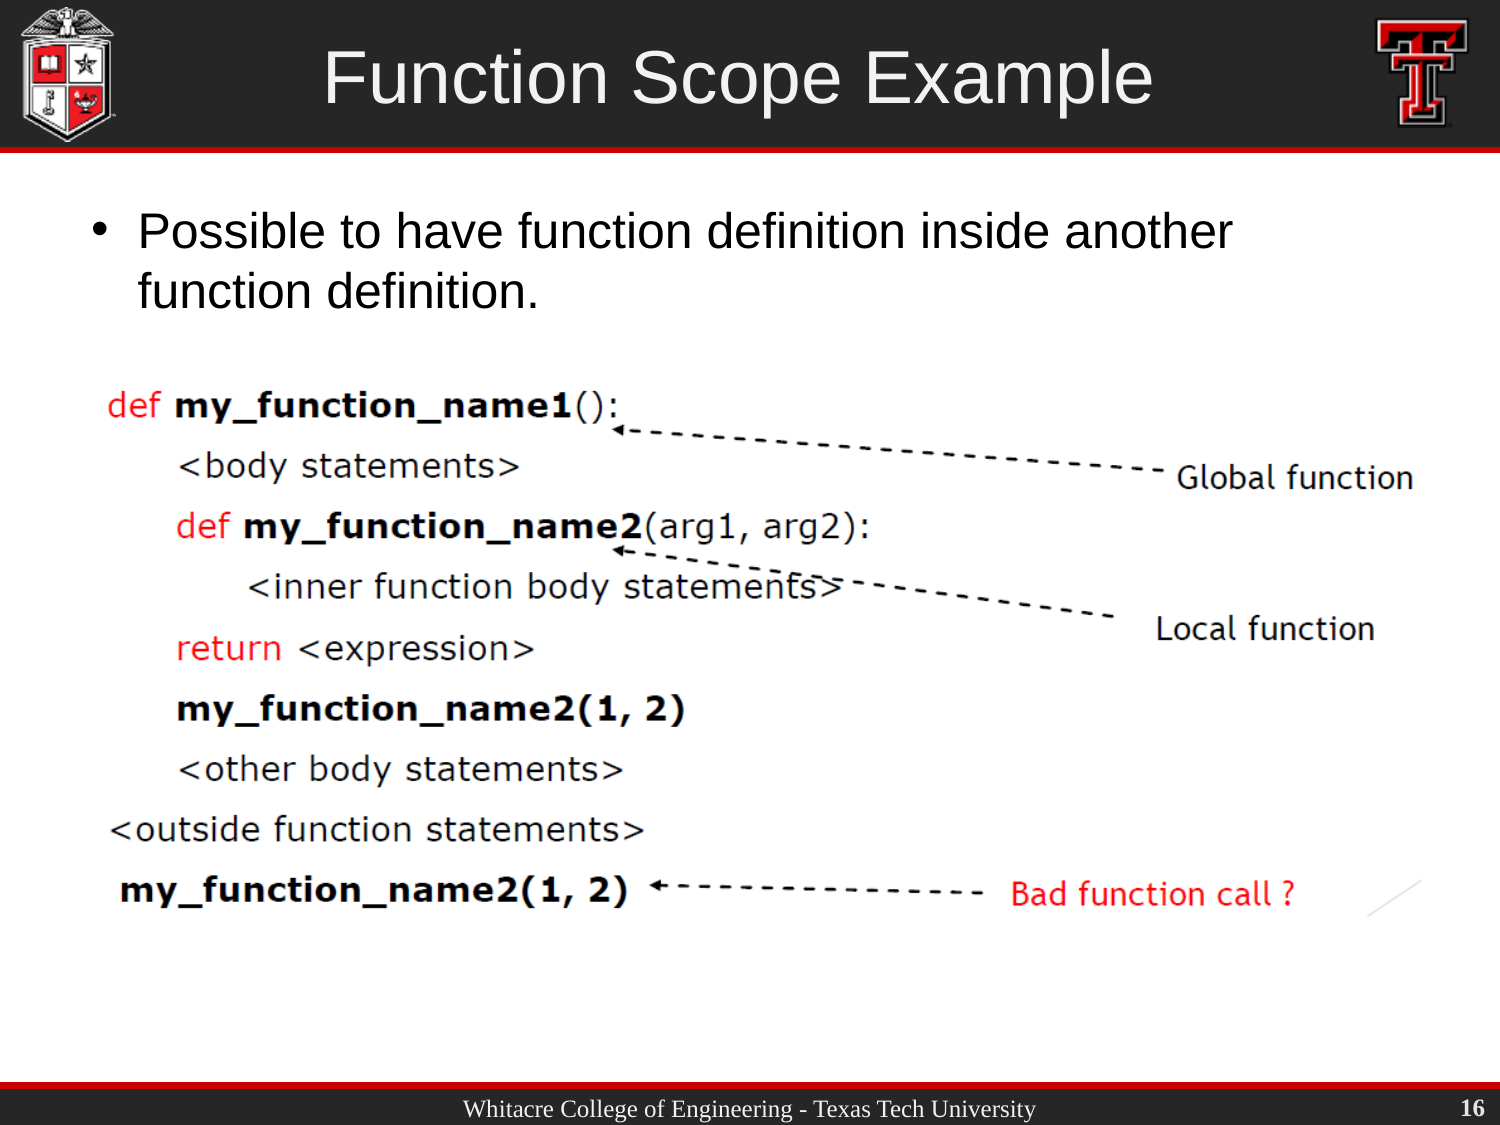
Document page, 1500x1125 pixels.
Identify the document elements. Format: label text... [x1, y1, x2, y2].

picture [1373, 14, 1472, 128]
picture [21, 7, 116, 142]
picture [78, 381, 1422, 916]
slide_number 16 [1392, 1086, 1500, 1125]
list Possible to have function definition inside another function definition. [76, 190, 1393, 333]
title Function Scope Example [151, 6, 1349, 141]
